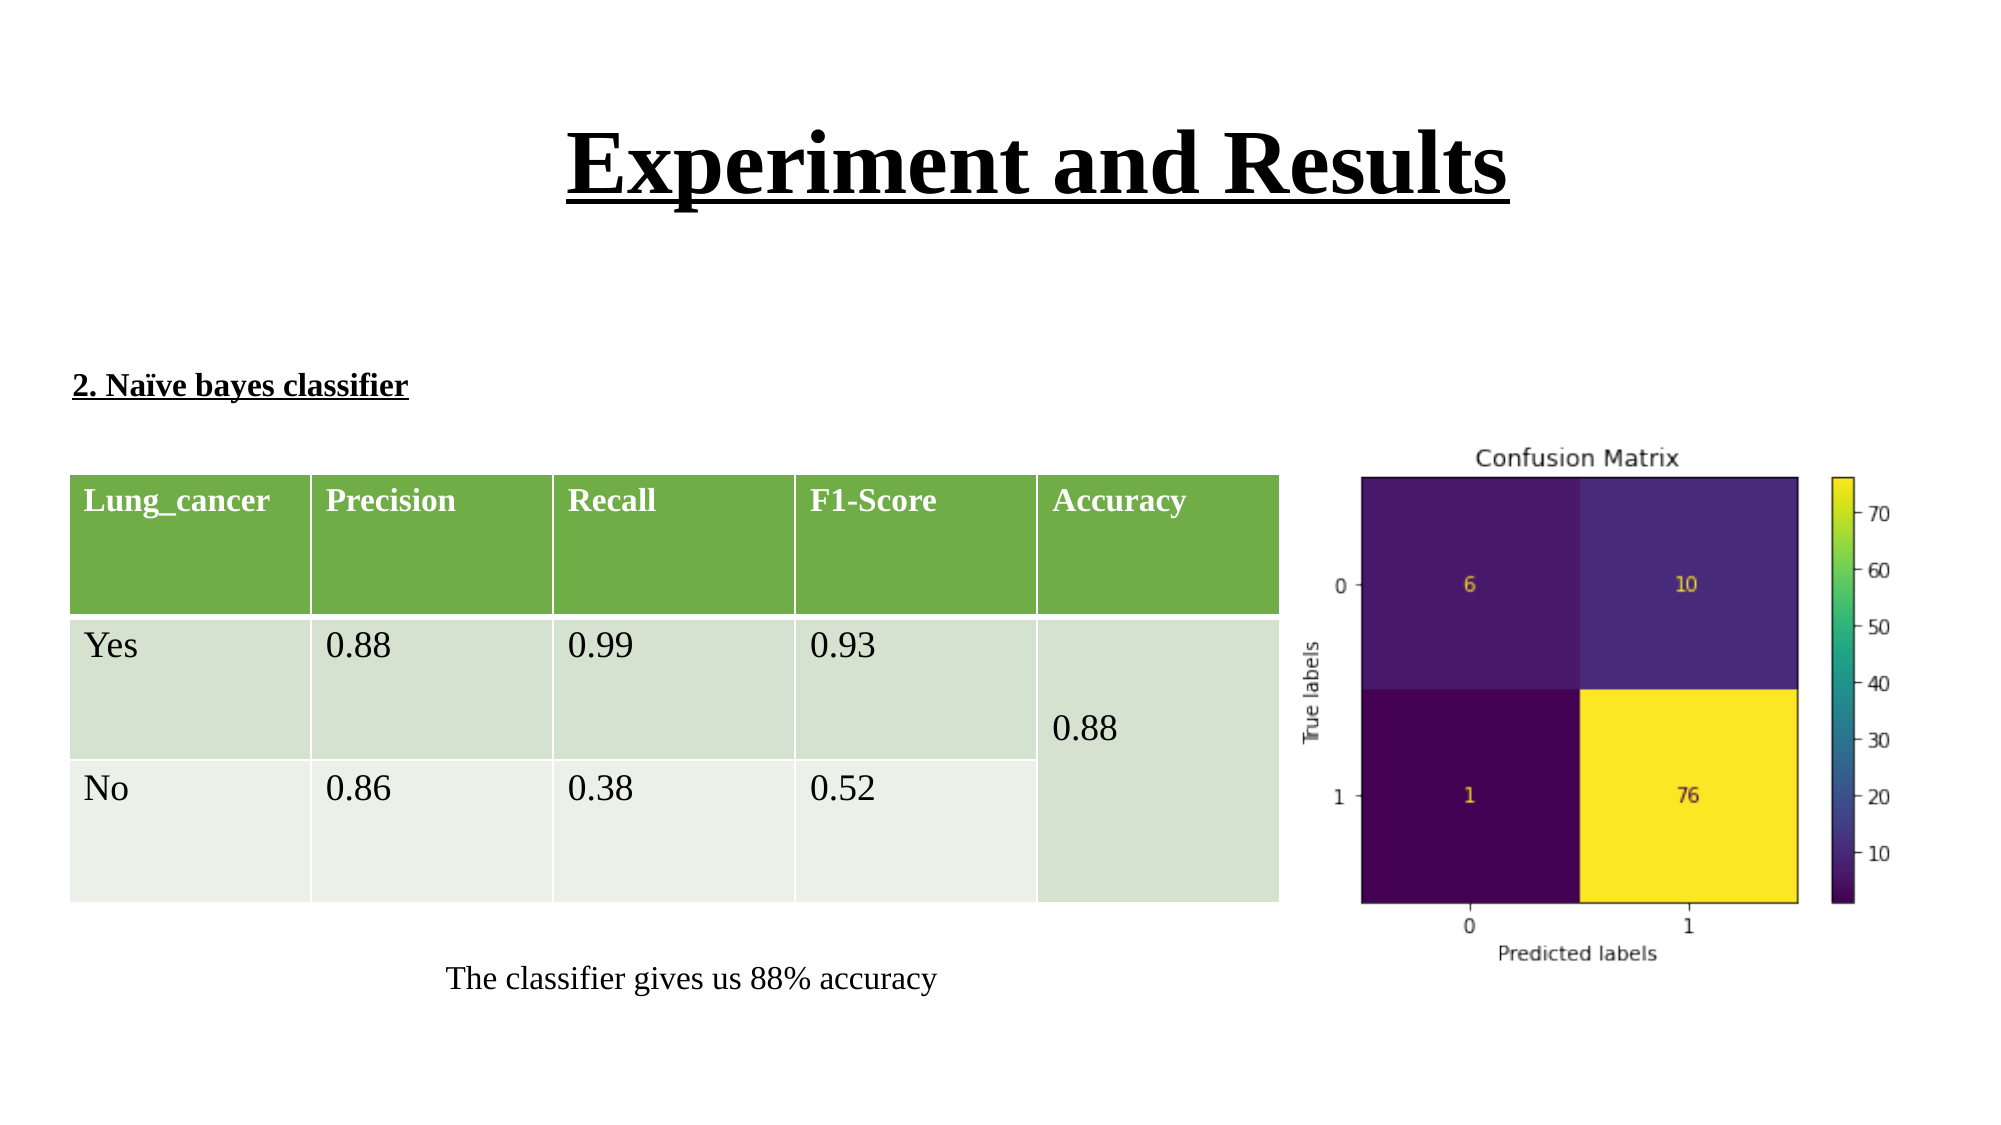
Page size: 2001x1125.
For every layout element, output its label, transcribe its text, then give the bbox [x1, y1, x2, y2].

table_cell No [70, 761, 310, 902]
table_cell 0.52 [796, 761, 1036, 902]
table_cell Yes [70, 620, 310, 759]
table_header Lung_cancer [70, 475, 310, 614]
picture [1291, 434, 1906, 977]
table_cell 0.88 [1038, 620, 1279, 902]
text_box The classifier gives us 88% accuracy [430, 948, 1067, 1004]
table_cell 0.86 [312, 761, 552, 902]
table_cell 0.99 [554, 620, 794, 759]
table_cell 0.93 [796, 620, 1036, 759]
table_header F1-Score [796, 475, 1036, 614]
table_header Precision [312, 475, 552, 614]
list 2. Naïve bayes classifier [57, 299, 1863, 1014]
table_cell 0.38 [554, 761, 794, 902]
title Experiment and Results [137, 55, 1863, 273]
table_header Recall [554, 475, 794, 614]
table_header Accuracy [1038, 475, 1279, 614]
table_cell 0.88 [312, 620, 552, 759]
